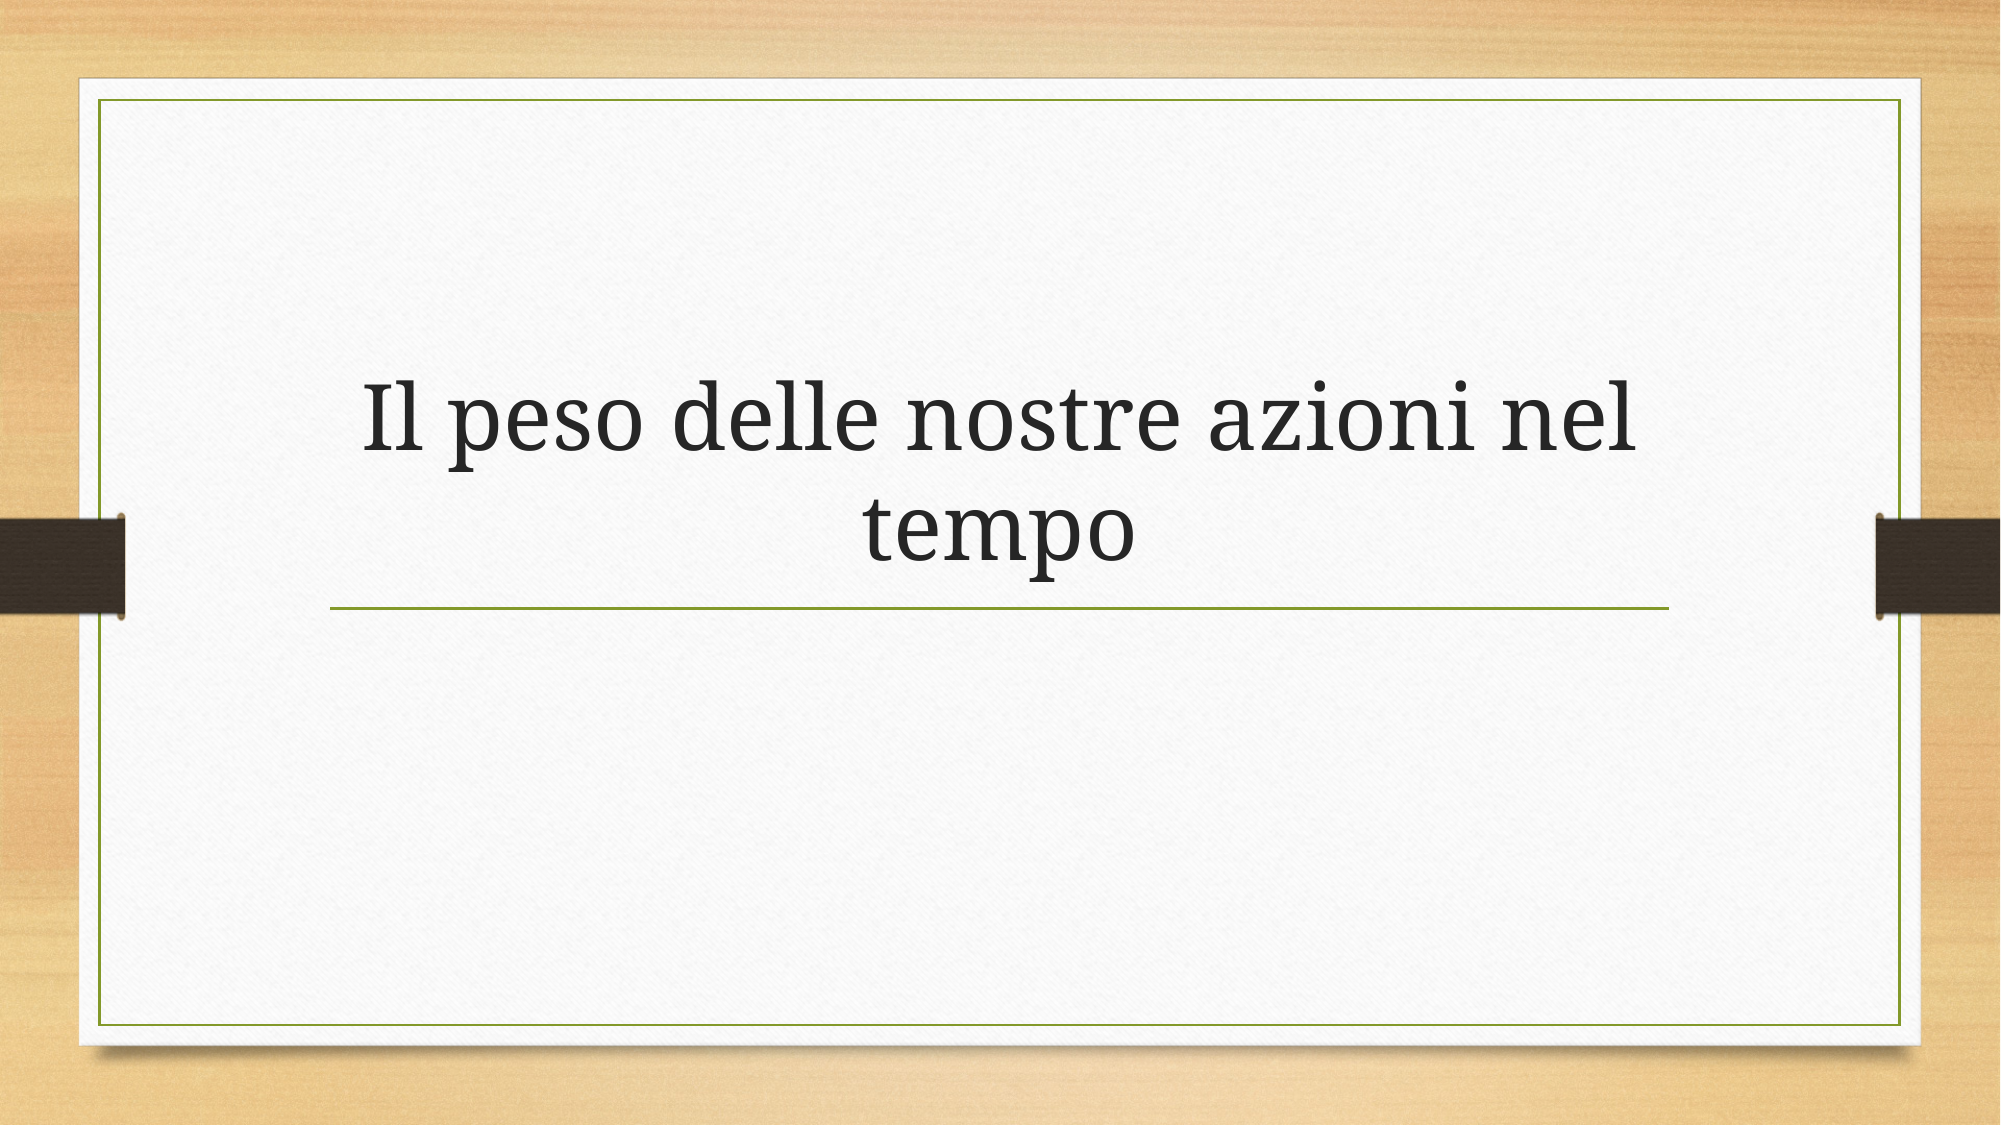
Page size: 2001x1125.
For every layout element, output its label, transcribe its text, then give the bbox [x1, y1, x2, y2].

title Il peso delle nostre azioni nel tempo [330, 287, 1669, 587]
picture [0, 0, 2001, 1125]
